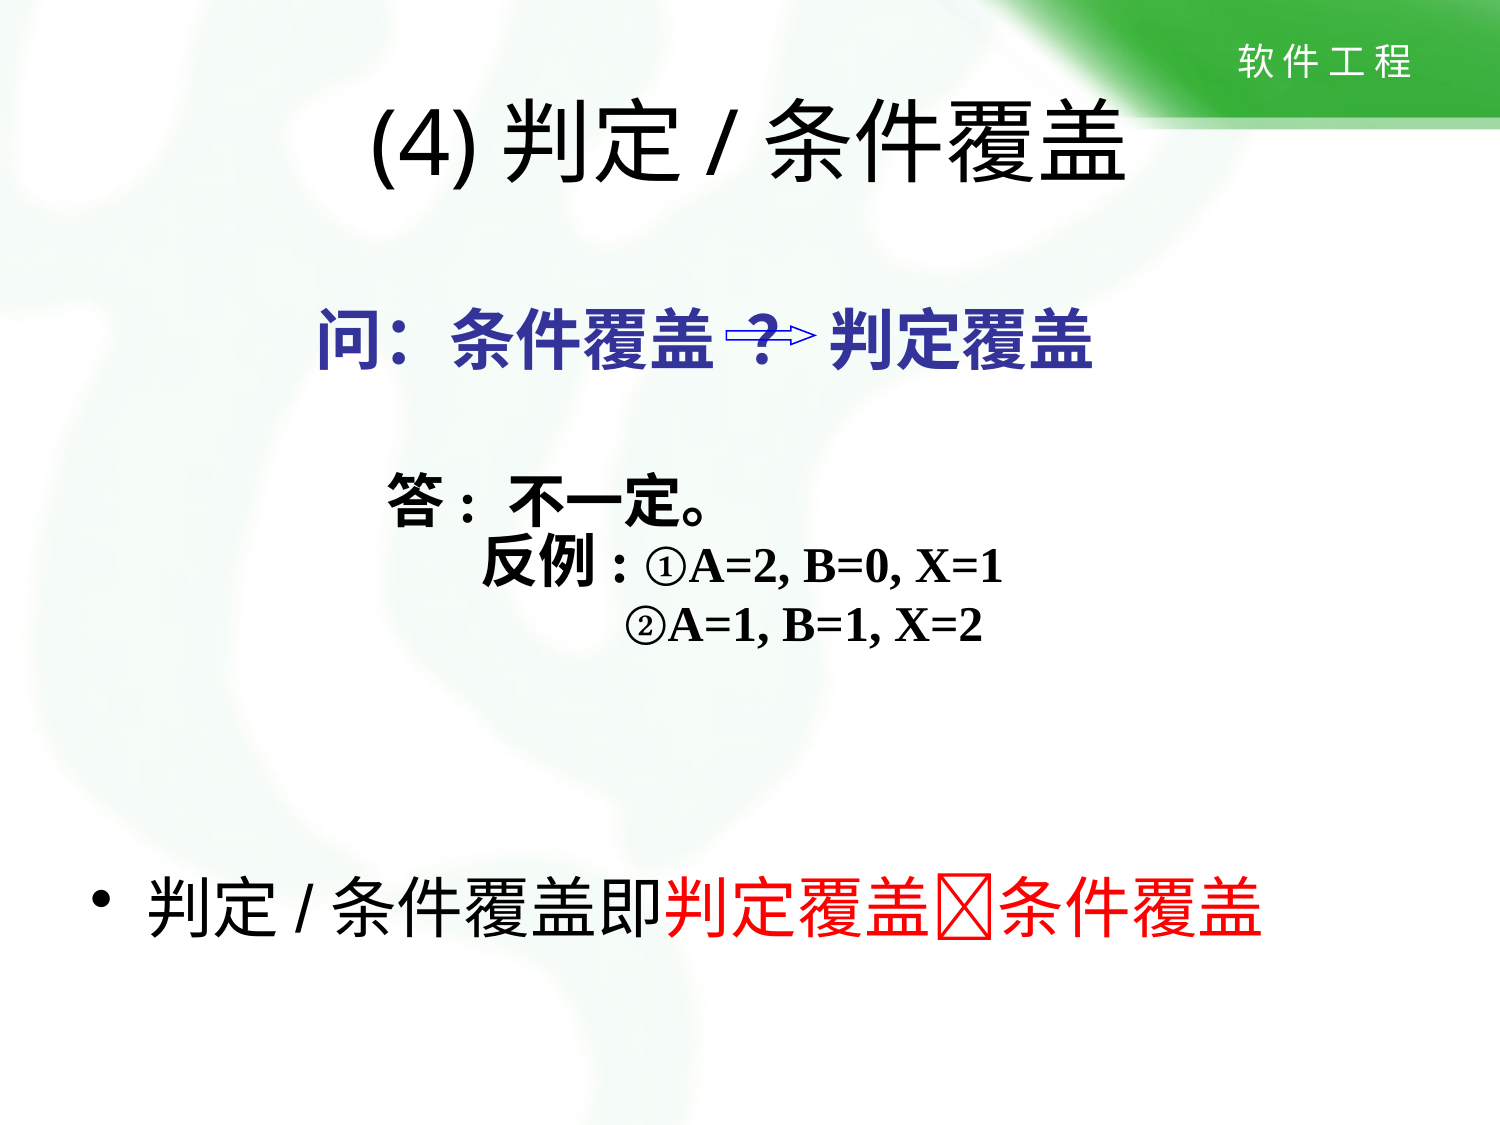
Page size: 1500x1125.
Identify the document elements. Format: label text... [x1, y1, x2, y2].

title (4)判定/条件覆盖 [75, 45, 1425, 233]
picture [0, 0, 1500, 1125]
text_box 问：条件覆盖 ？ 判定覆盖 [301, 302, 1235, 386]
text_box 答: 不一定。 反例: ①A=2, B=0, X=1 ②A=1, B=1, X=2 [372, 467, 1294, 662]
list 判定/条件覆盖即判定覆盖条件覆盖 [75, 262, 1425, 1005]
text_box [726, 326, 815, 345]
